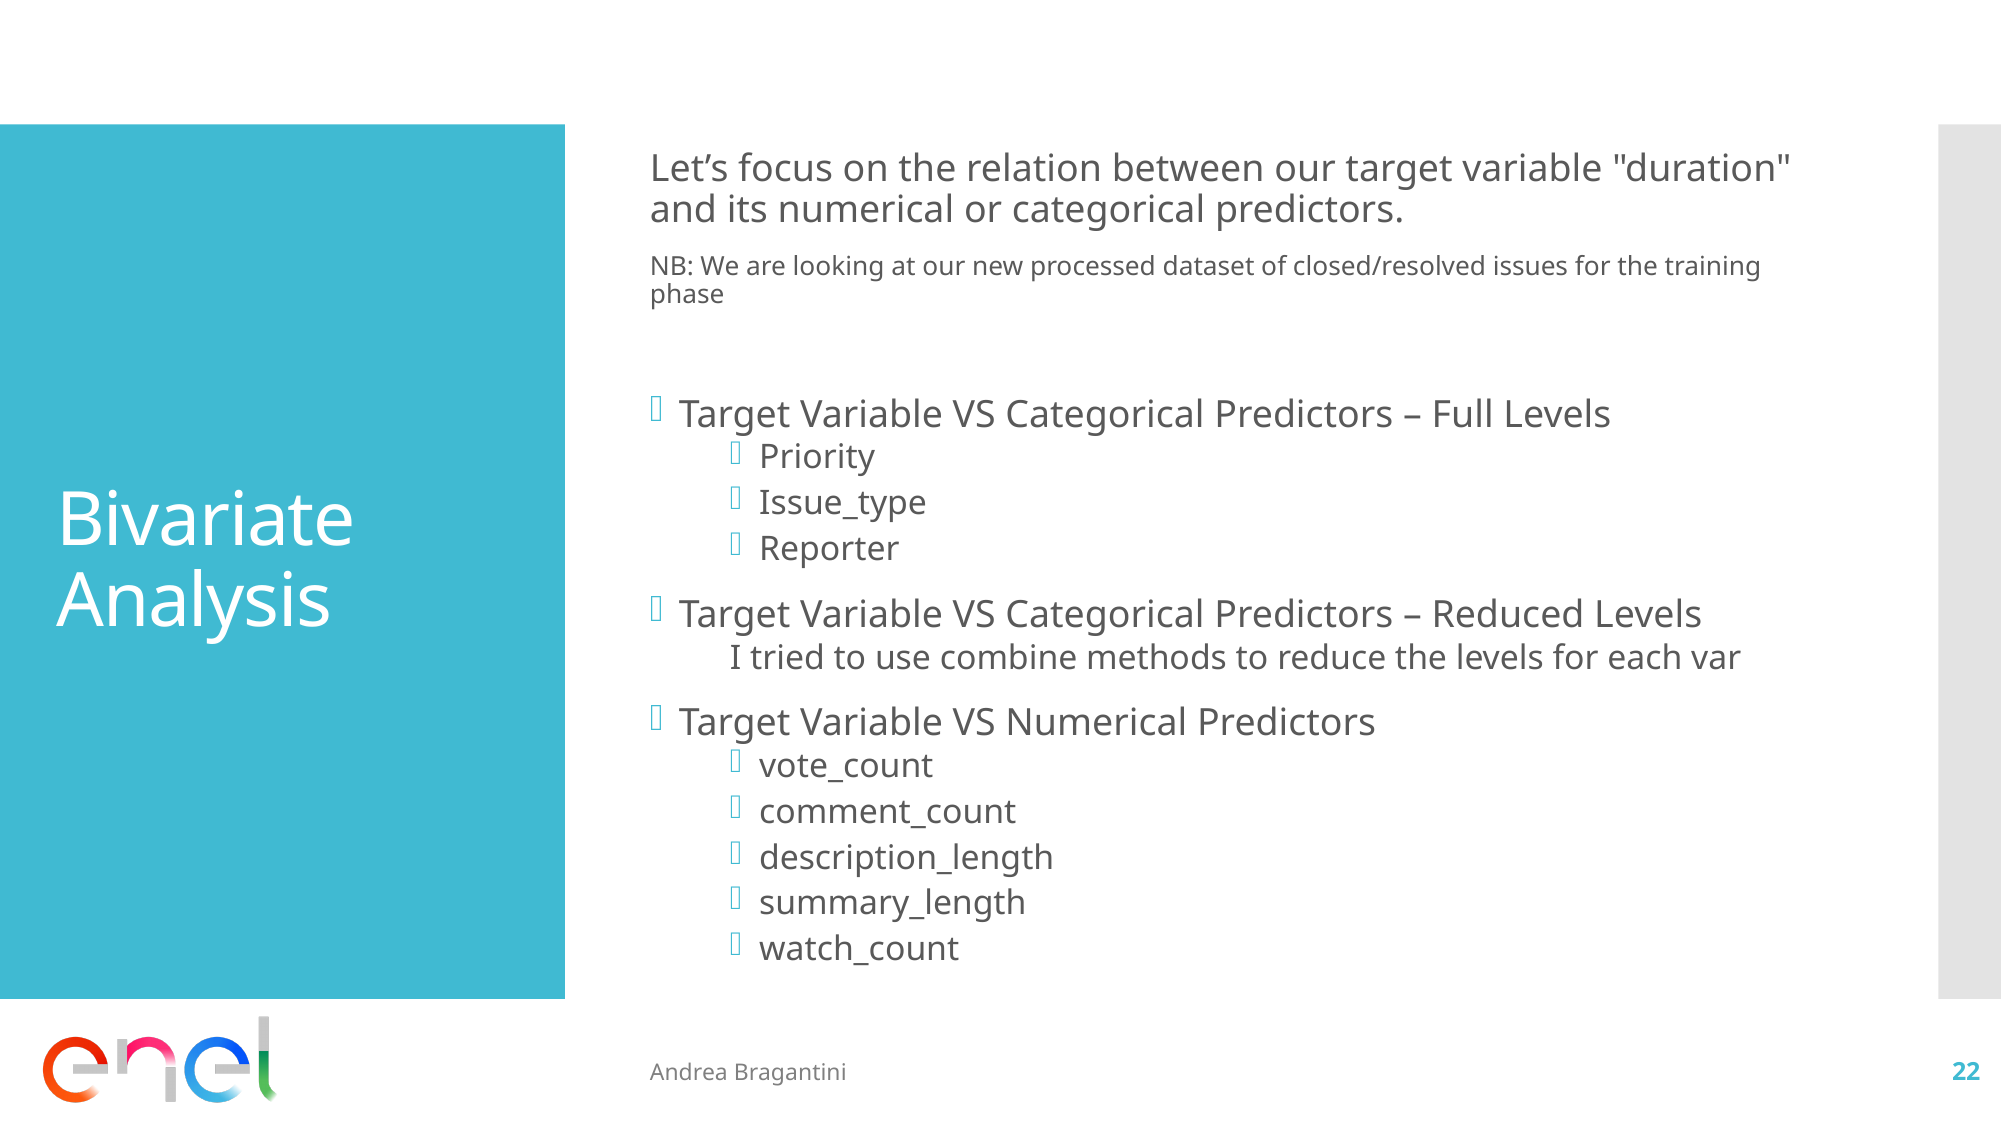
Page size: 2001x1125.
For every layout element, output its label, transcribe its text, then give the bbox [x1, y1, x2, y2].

picture [41, 1016, 278, 1103]
title Bivariate Analysis [41, 184, 525, 940]
footer Andrea Bragantini [634, 1042, 1605, 1103]
slide_number 22 [1744, 1042, 1996, 1103]
list Let’s focus on the relation between our target variable "duration" and its numerical or categorical predictors. NB: We are looking at our new processed dataset of closed/resolved issues for the training phase Target Variable VS Categorical Predictors – Full Levels Priority Issue_type Reporter Target Variable VS Categorical Predictors – Reduced Levels I tried to use combine methods to reduce the levels for each var Target Variable VS Numerical Predictors vote_count comment_count description_length summary_length watch_count [634, 141, 1835, 982]
